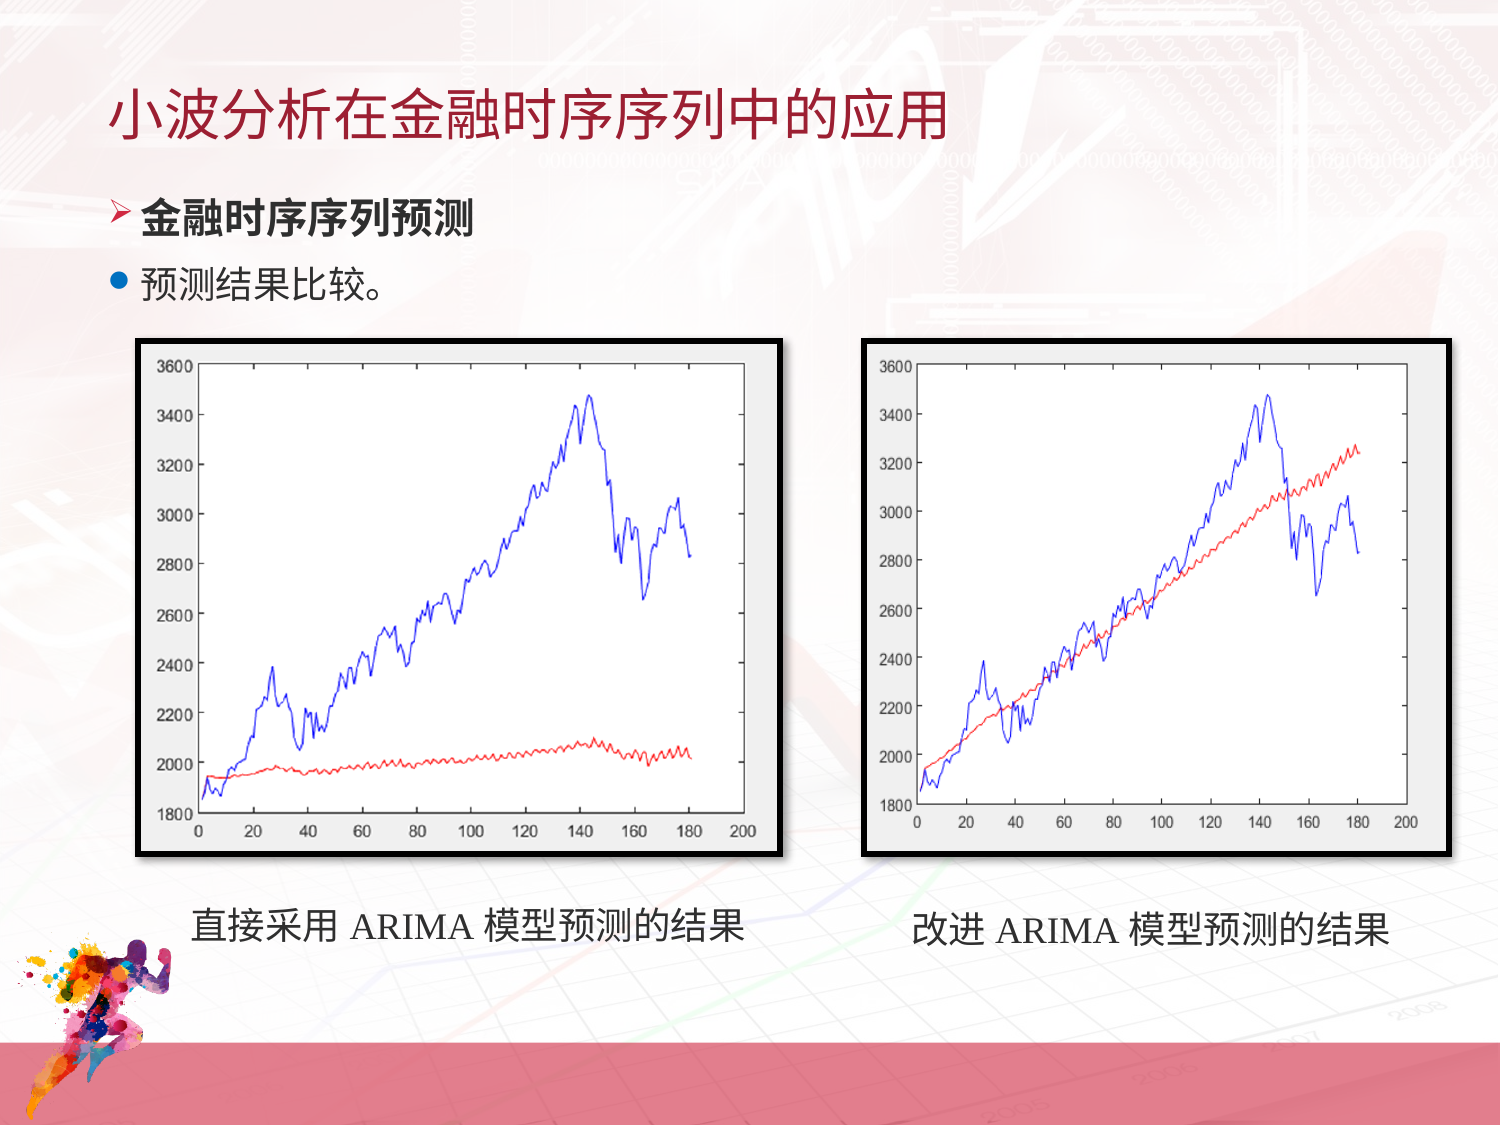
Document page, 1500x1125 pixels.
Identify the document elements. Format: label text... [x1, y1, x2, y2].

title 小波分析在金融时序序列中的应用 [92, 31, 1407, 156]
text_box 直接采用ARIMA模型预测的结果 [175, 894, 777, 955]
picture [867, 343, 1446, 851]
picture [140, 343, 777, 851]
text_box 改进ARIMA模型预测的结果 [896, 898, 1463, 959]
picture [7, 921, 179, 1125]
list 金融时序序列预测 预测结果比较。 [92, 197, 1500, 1060]
